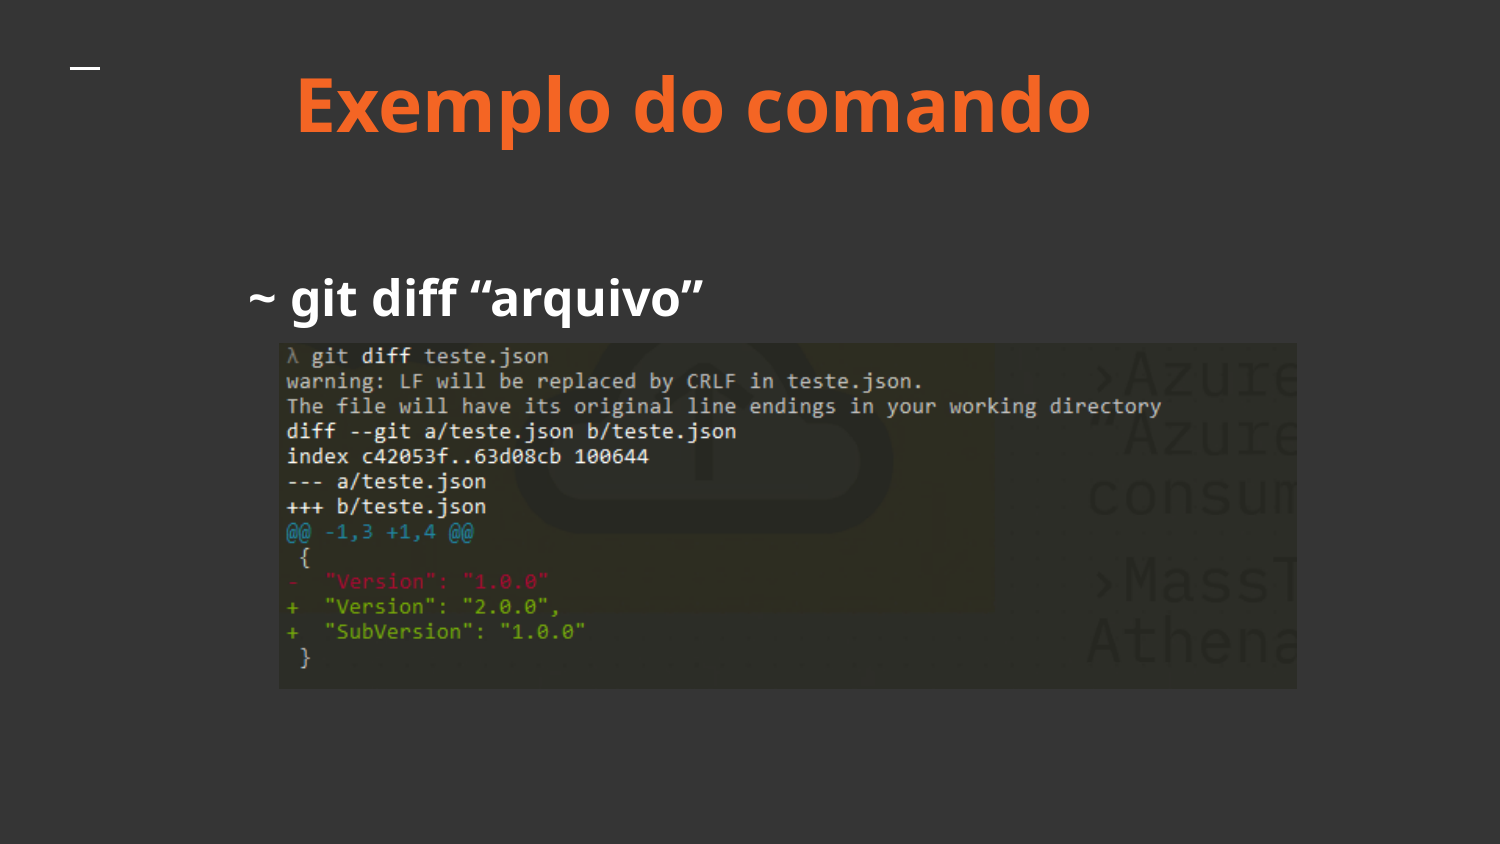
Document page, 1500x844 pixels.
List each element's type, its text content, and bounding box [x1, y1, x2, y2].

title Exemplo do comando [279, 42, 1184, 169]
title ~ git diff “arquivo” [158, 242, 1136, 357]
picture [279, 343, 1297, 689]
